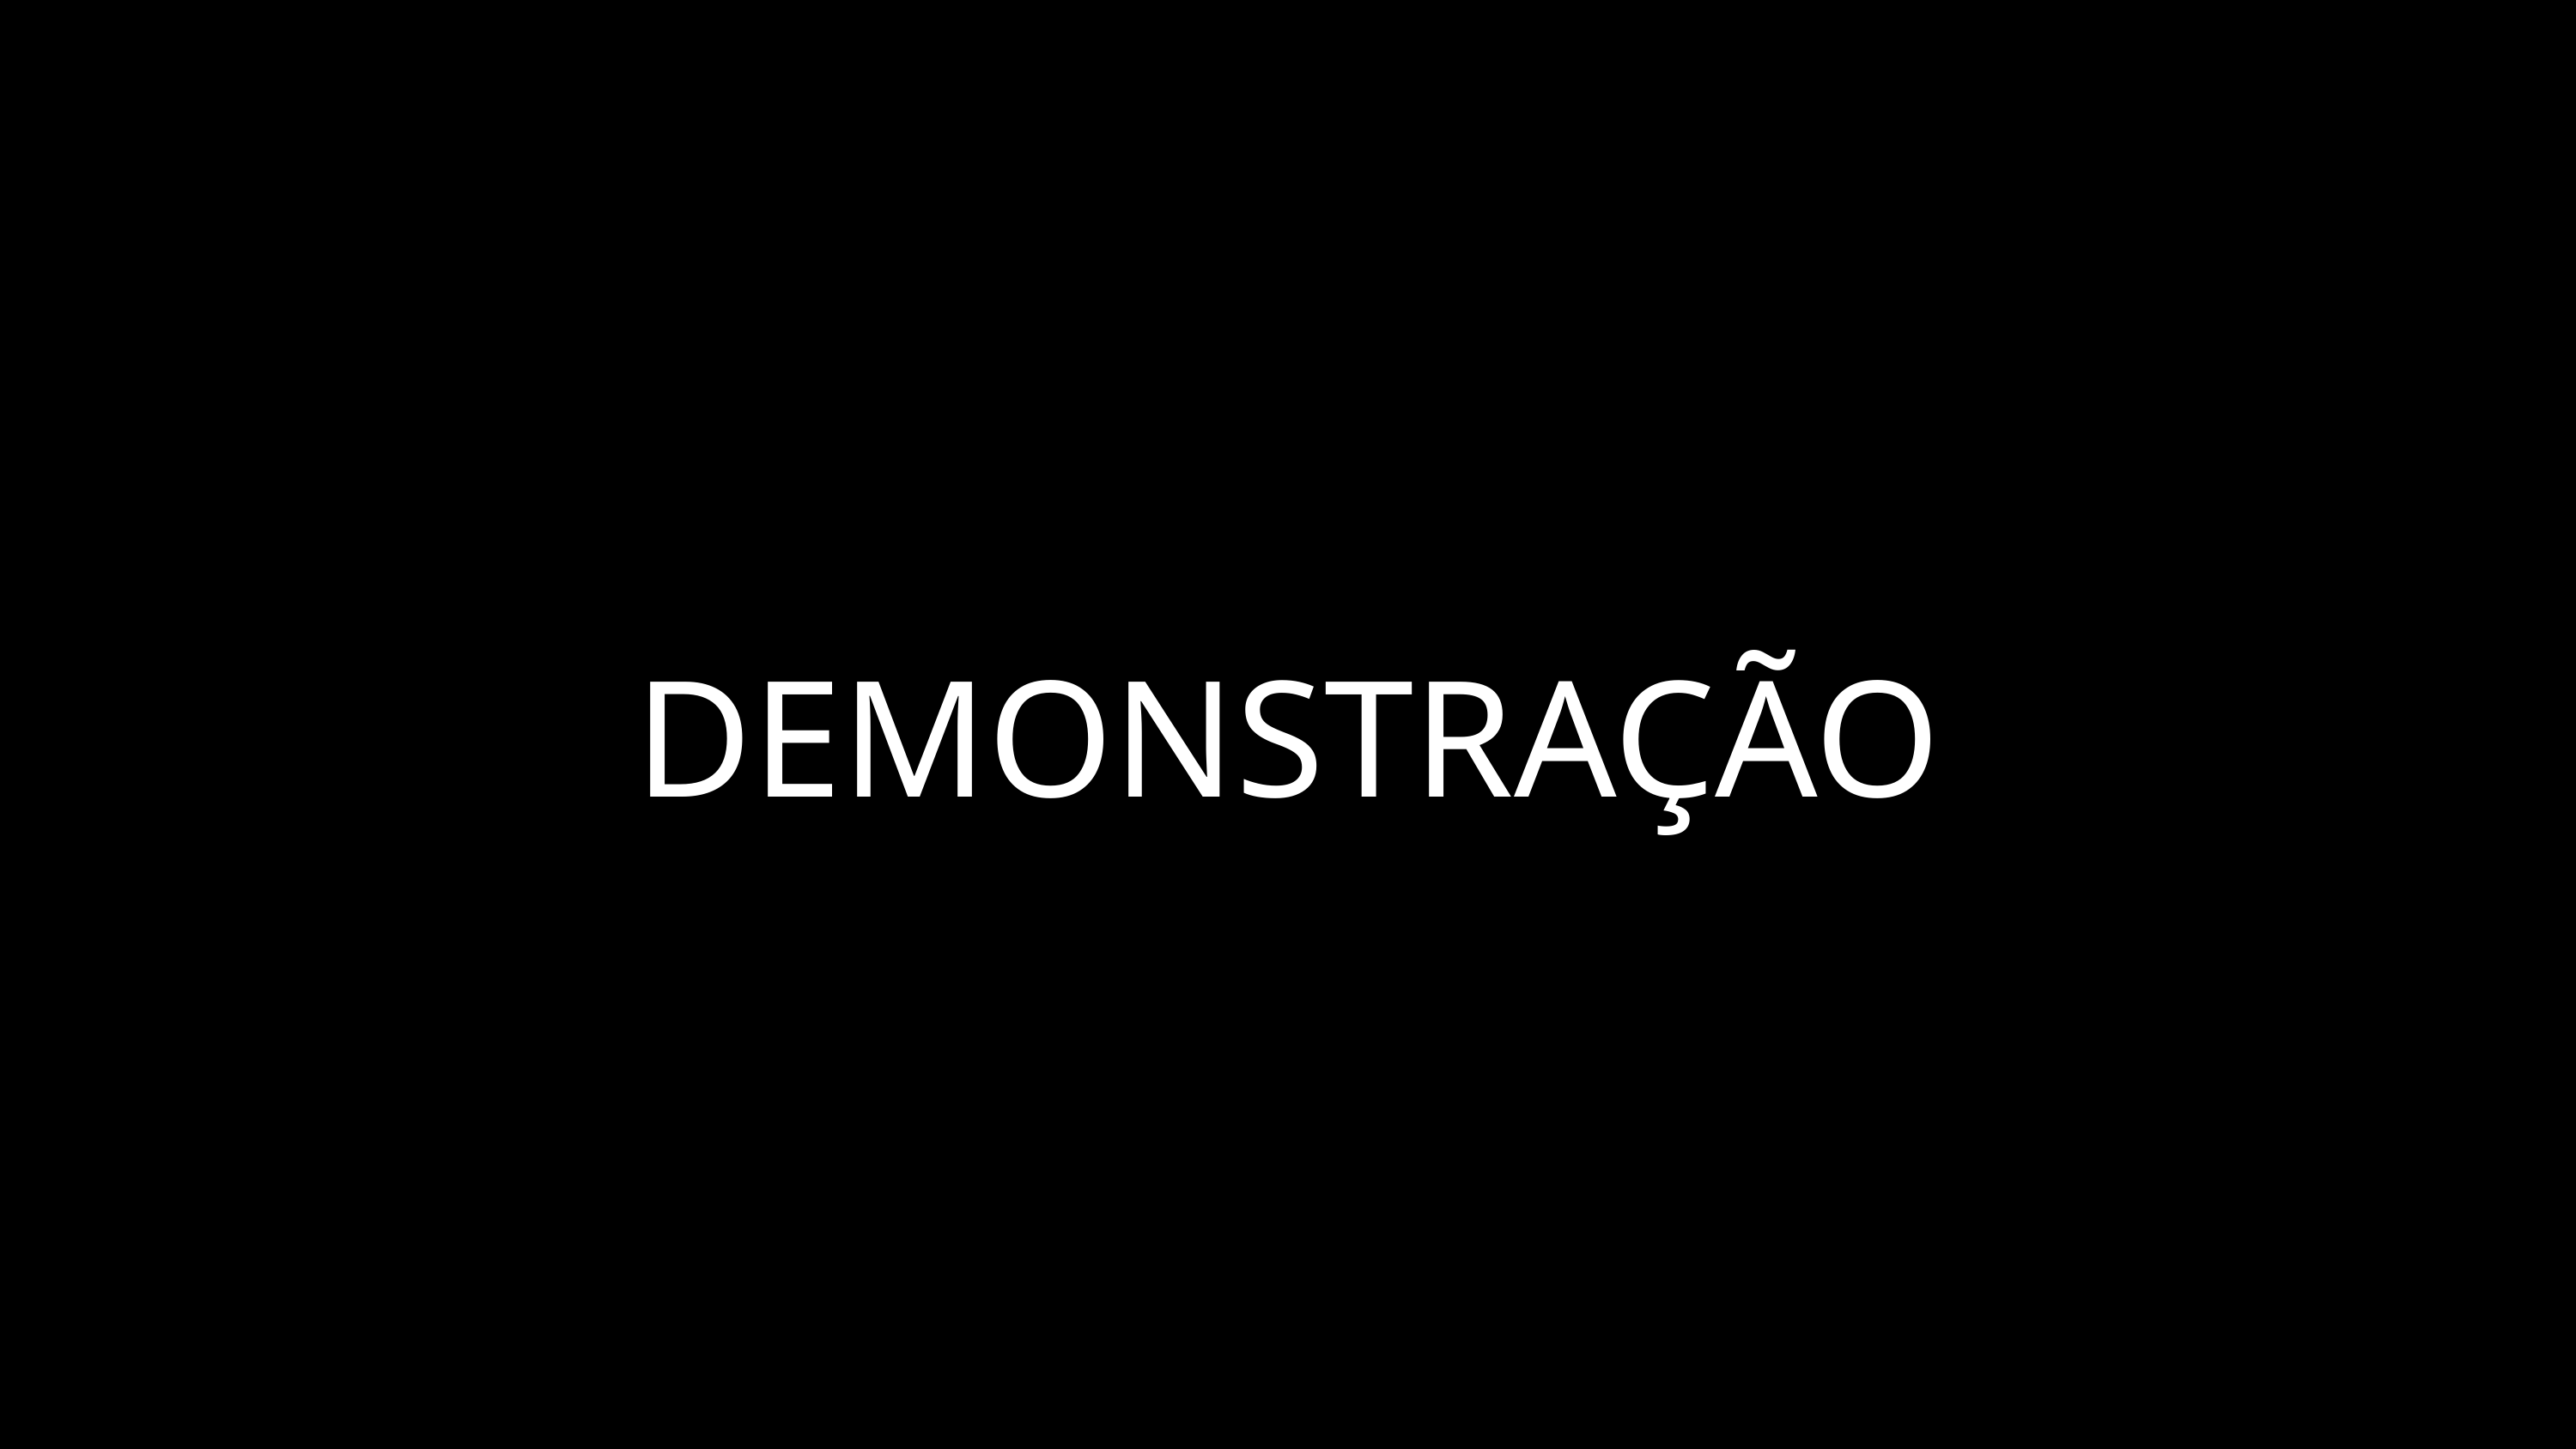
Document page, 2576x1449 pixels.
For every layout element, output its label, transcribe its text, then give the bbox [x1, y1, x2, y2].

text_box DEMONSTRAÇÃO [607, 603, 1969, 829]
